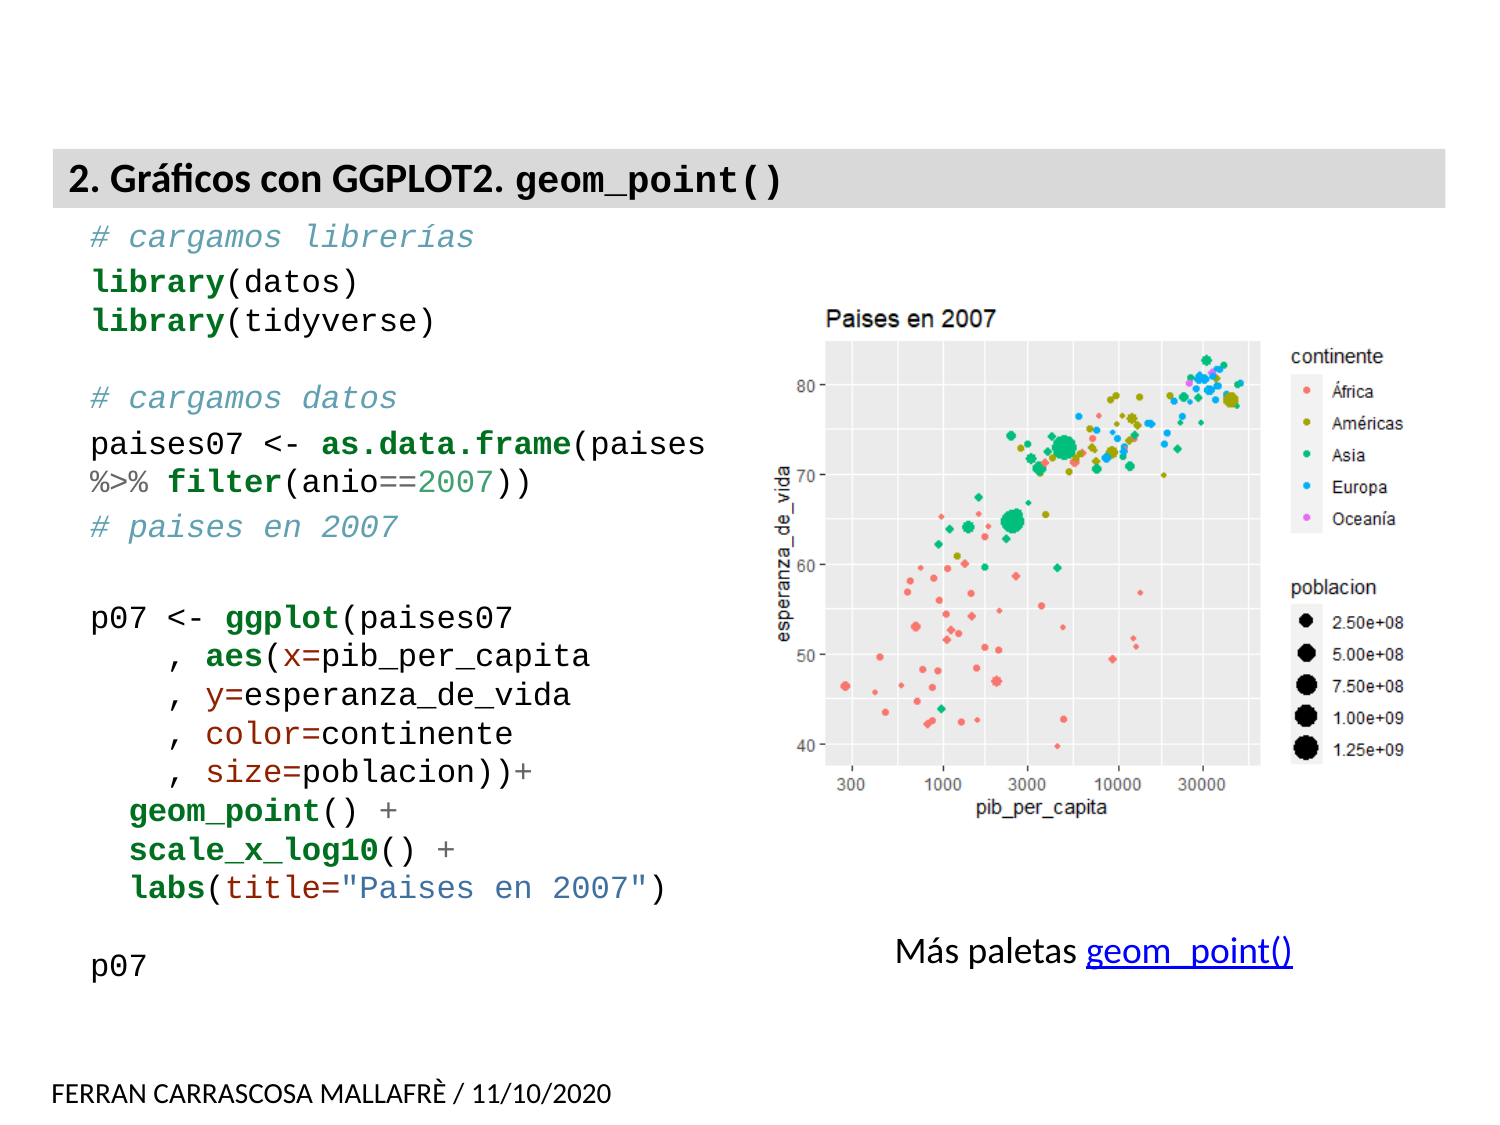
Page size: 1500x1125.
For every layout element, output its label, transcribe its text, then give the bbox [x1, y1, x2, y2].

title 2. Gráficos con GGPLOT2. geom_point() [53, 143, 1447, 210]
picture [762, 297, 1426, 828]
list # cargamos librerías library(datos) library(tidyverse) # cargamos datos paises07 <- as.data.frame(paises %>% filter(anio==2007)) # paises en 2007 p07 <- ggplot(paises07 , aes(x=pib_per_capita , y=esperanza_de_vida , color=continente , size=poblacion))+ geom_point() + scale_x_log10() + labs(title="Paises en 2007") p07 [75, 208, 738, 1005]
text_box Más paletas geom_point() [762, 918, 1425, 1003]
